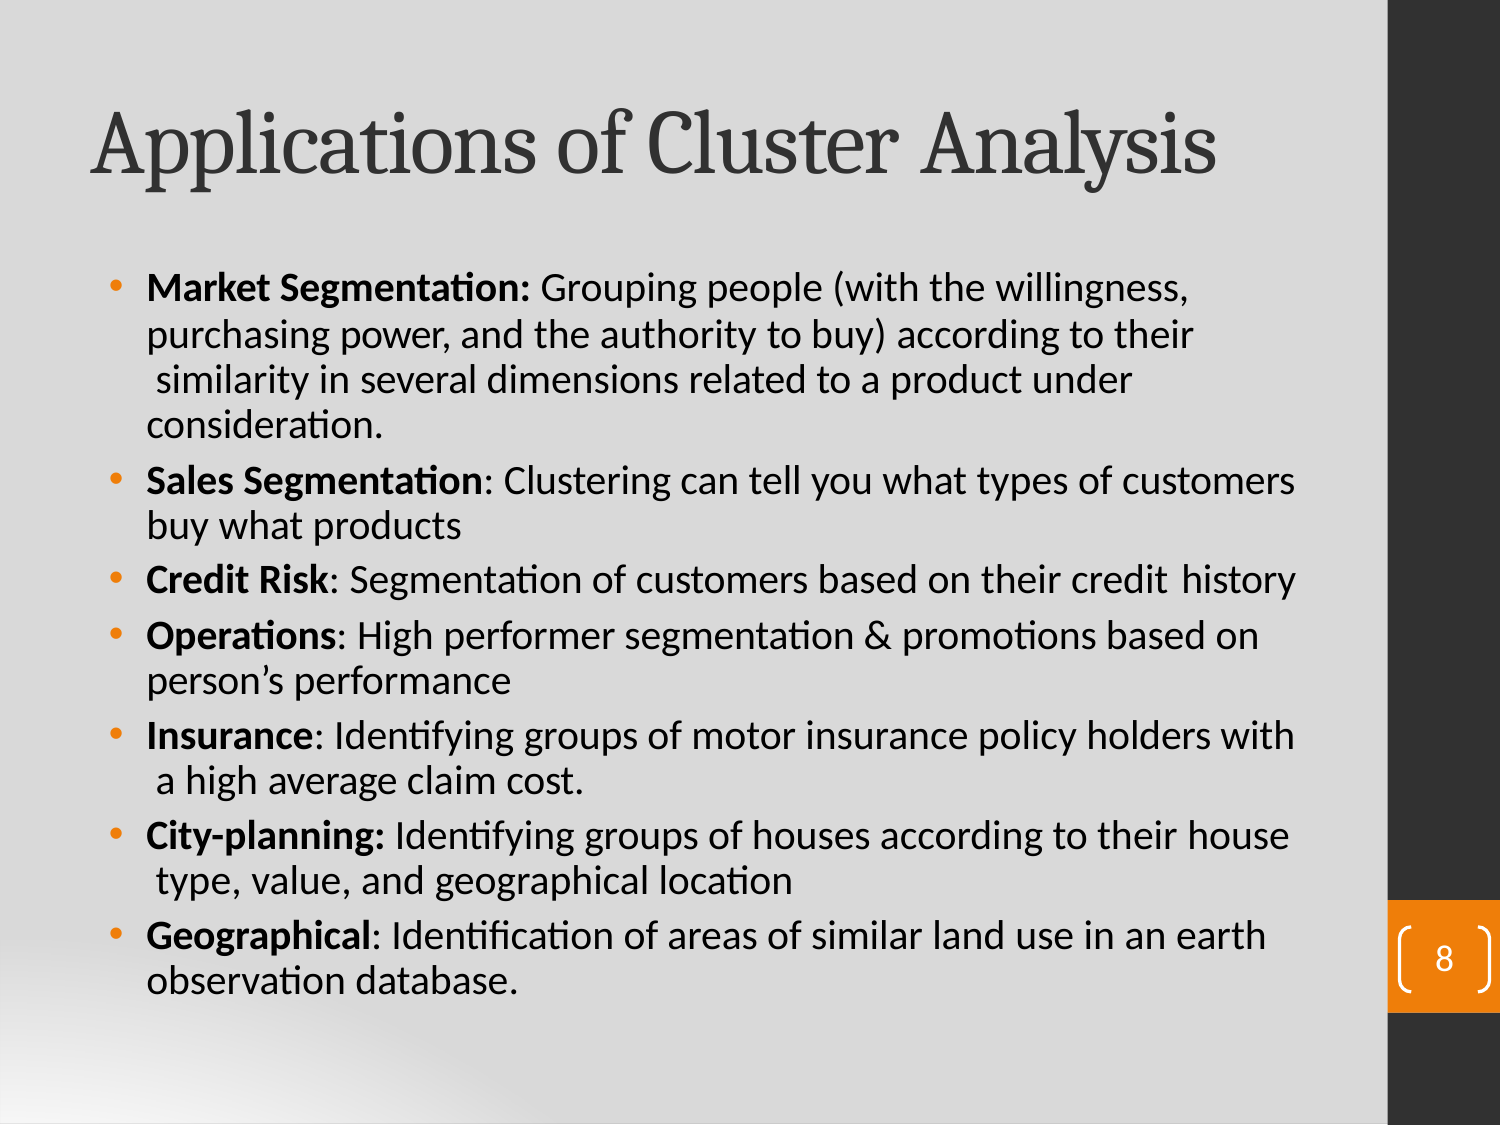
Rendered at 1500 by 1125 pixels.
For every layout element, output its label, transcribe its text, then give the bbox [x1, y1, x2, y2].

picture [0, 0, 1387, 1125]
title Applications of Cluster Analysis [87, 81, 1413, 270]
text_box [1477, 926, 1490, 992]
text_box [1399, 926, 1412, 992]
text_box 8 [1433, 934, 1457, 980]
text_box Market Segmentation: Grouping people (with the willingness, purchasing power, and the authority to buy) according to their similarity in several dimensions related to a product under consideration. Sales Segmentation: Clustering can tell you what types of customers buy what products Credit Risk: Segmentation of customers based on their credit history Operations: High performer segmentation & promotions based on person’s performance Insurance: Identifying groups of motor insurance policy holders with a high average claim cost. City-planning: Identifying groups of houses according to their house type, value, and geographical location Geographical: Identification of areas of similar land use in an earth observation database. [106, 267, 1306, 1003]
